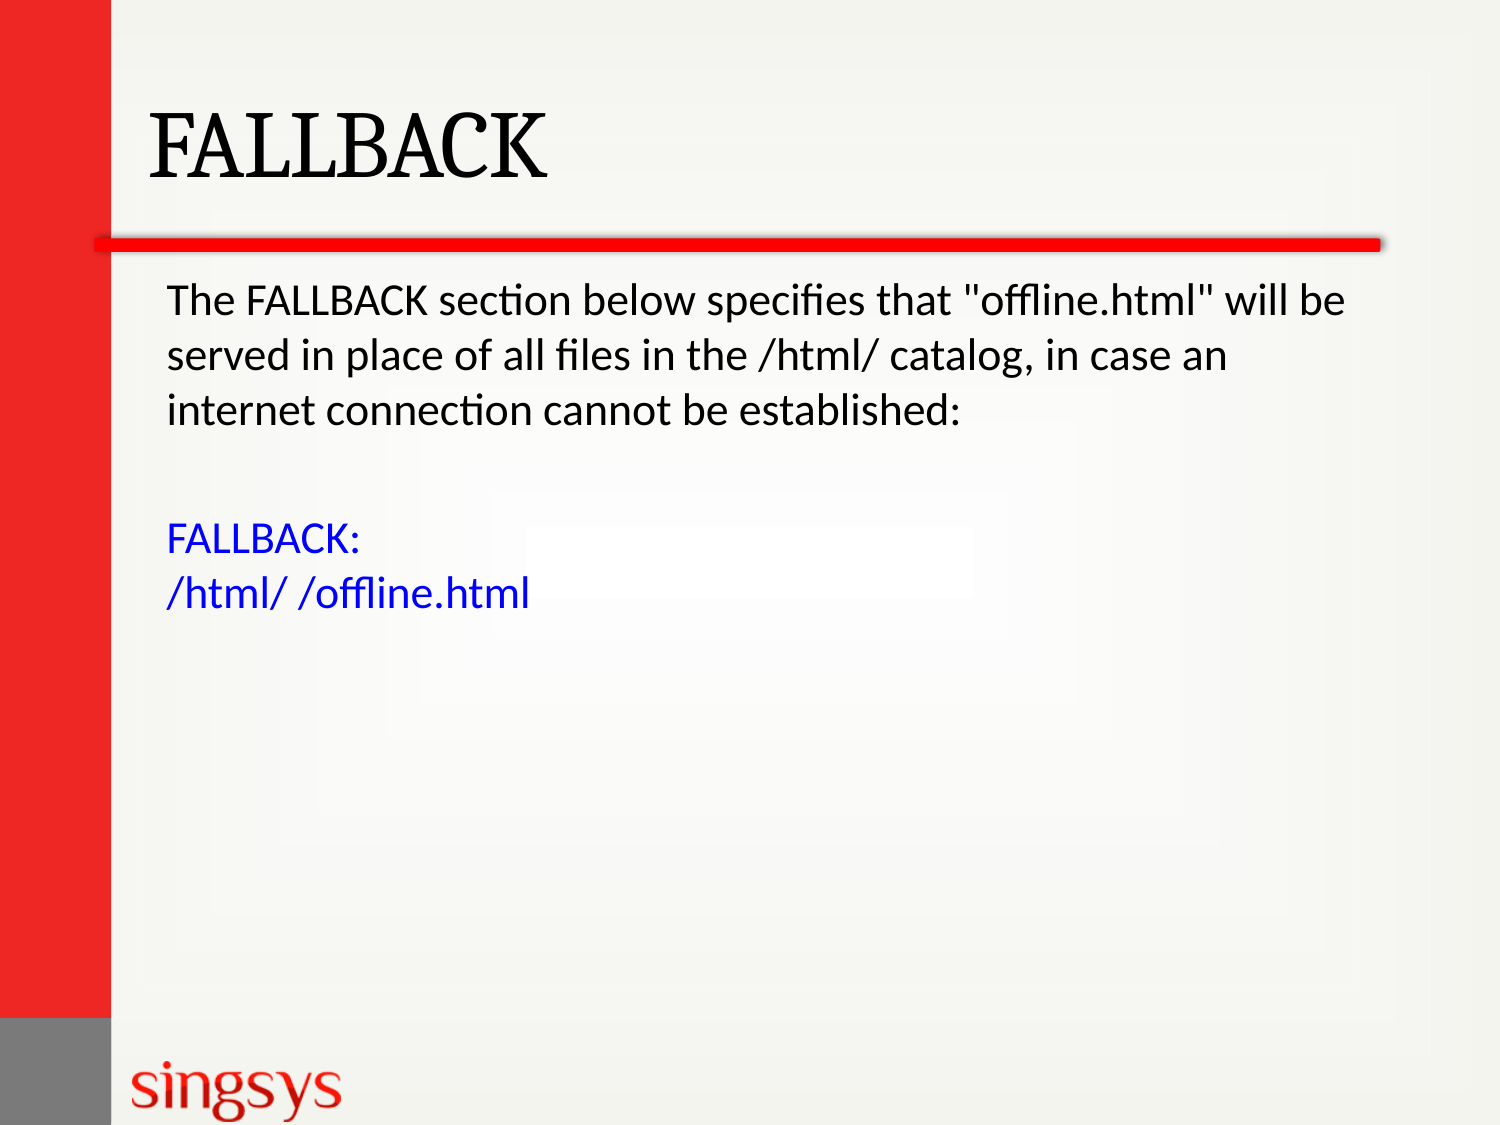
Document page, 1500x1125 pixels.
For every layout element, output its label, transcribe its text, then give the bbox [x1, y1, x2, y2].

title FALLBACK [132, 45, 1383, 233]
picture [132, 1061, 341, 1122]
list The FALLBACK section below specifies that "offline.html" will be served in place of all files in the /html/ catalog, in case an internet connection cannot be established: FALLBACK: /html/ /offline.html [132, 262, 1383, 1050]
